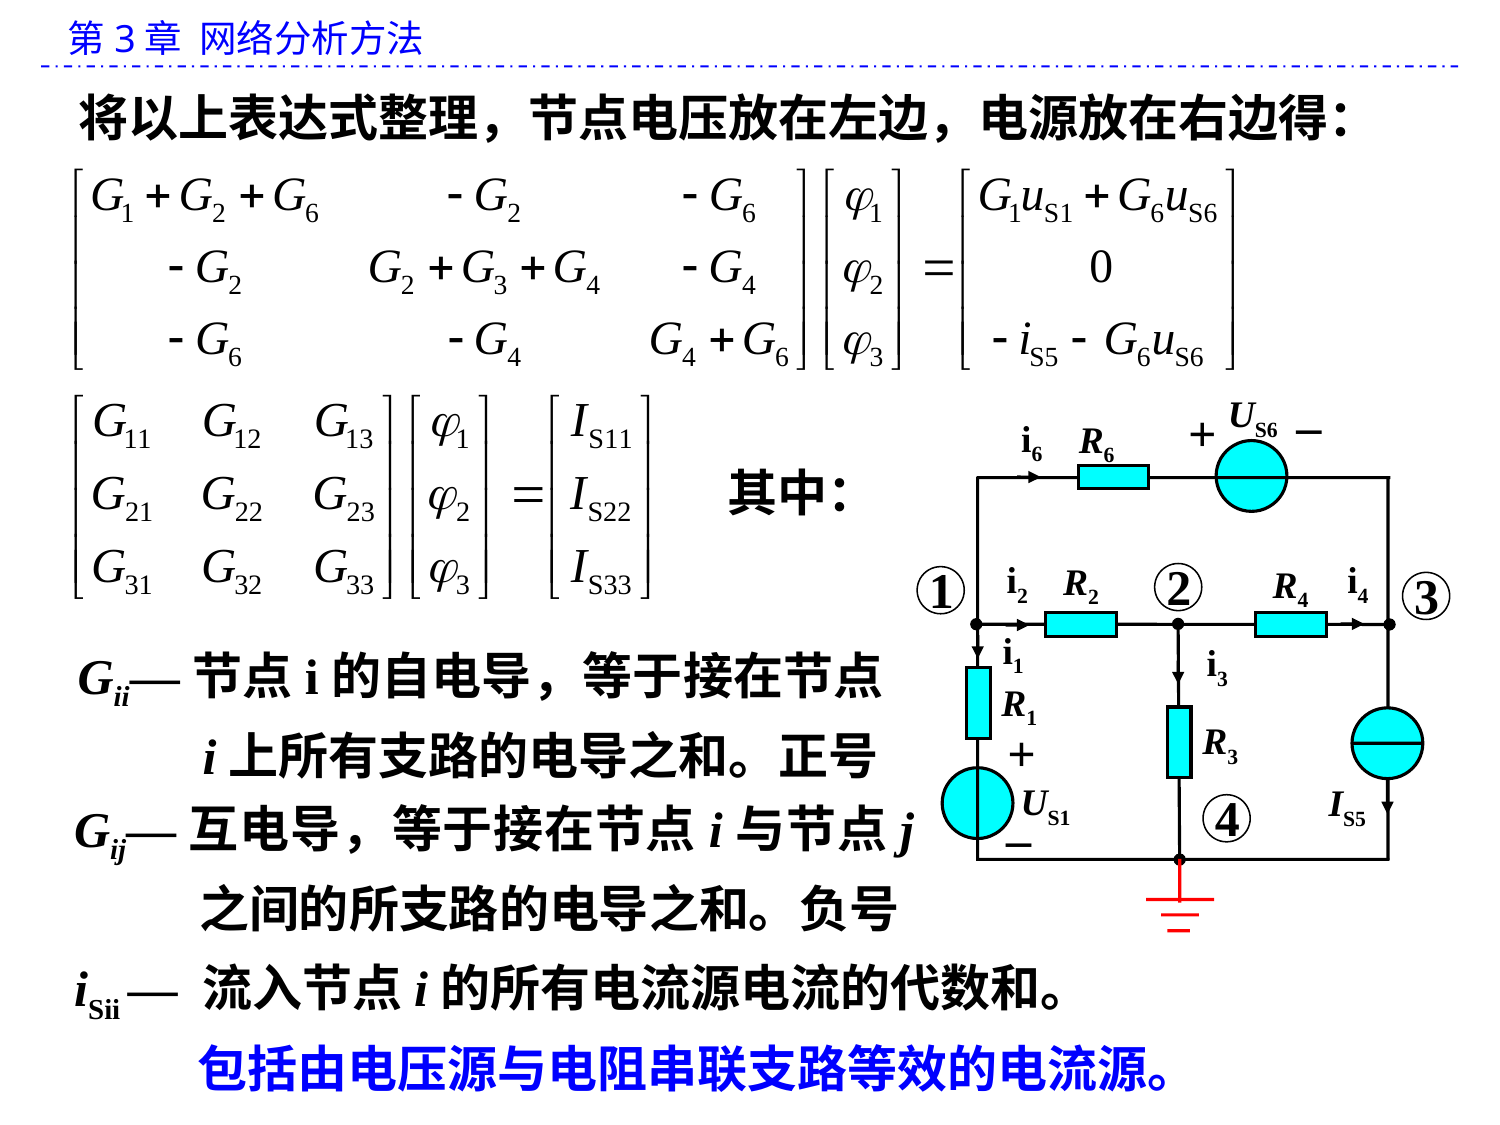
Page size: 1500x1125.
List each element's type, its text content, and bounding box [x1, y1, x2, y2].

text_box Gij—互电导，等于接在节点i与节点j之间的所支路的电导之和。负号 [59, 775, 910, 935]
text_box 其中： [712, 454, 904, 529]
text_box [913, 369, 1452, 931]
text_box Gii—节点i的自电导，等于接在节点i上所有支路的电导之和。正号 [62, 623, 908, 775]
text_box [63, 157, 1256, 383]
text_box 包括由电压源与电阻串联支路等效的电流源。 [182, 1017, 1363, 1105]
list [62, 383, 669, 611]
text_box iSii — 流入节点i的所有电流源电流的代数和。 [59, 935, 1405, 1033]
text_box 将以上表达式整理，节点电压放在左边，电源放在右边得： [40, 78, 1435, 154]
